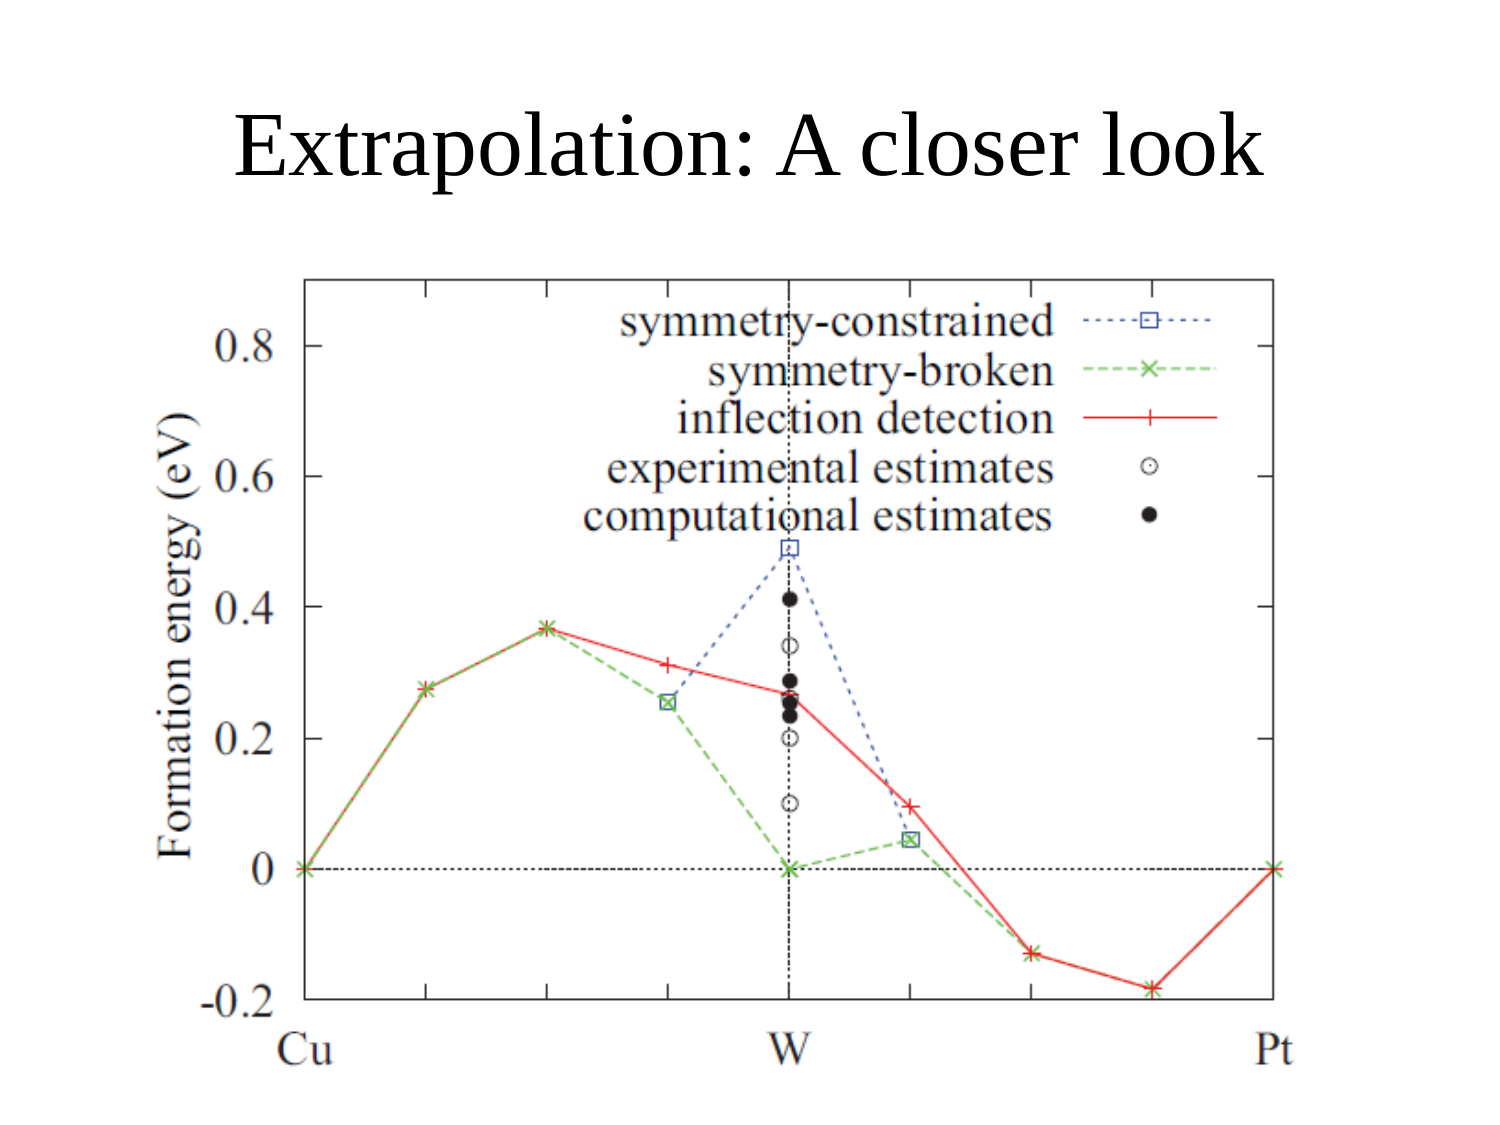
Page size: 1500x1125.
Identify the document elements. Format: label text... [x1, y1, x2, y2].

title Extrapolation: A closer look [75, 45, 1425, 233]
picture [139, 261, 1314, 1088]
